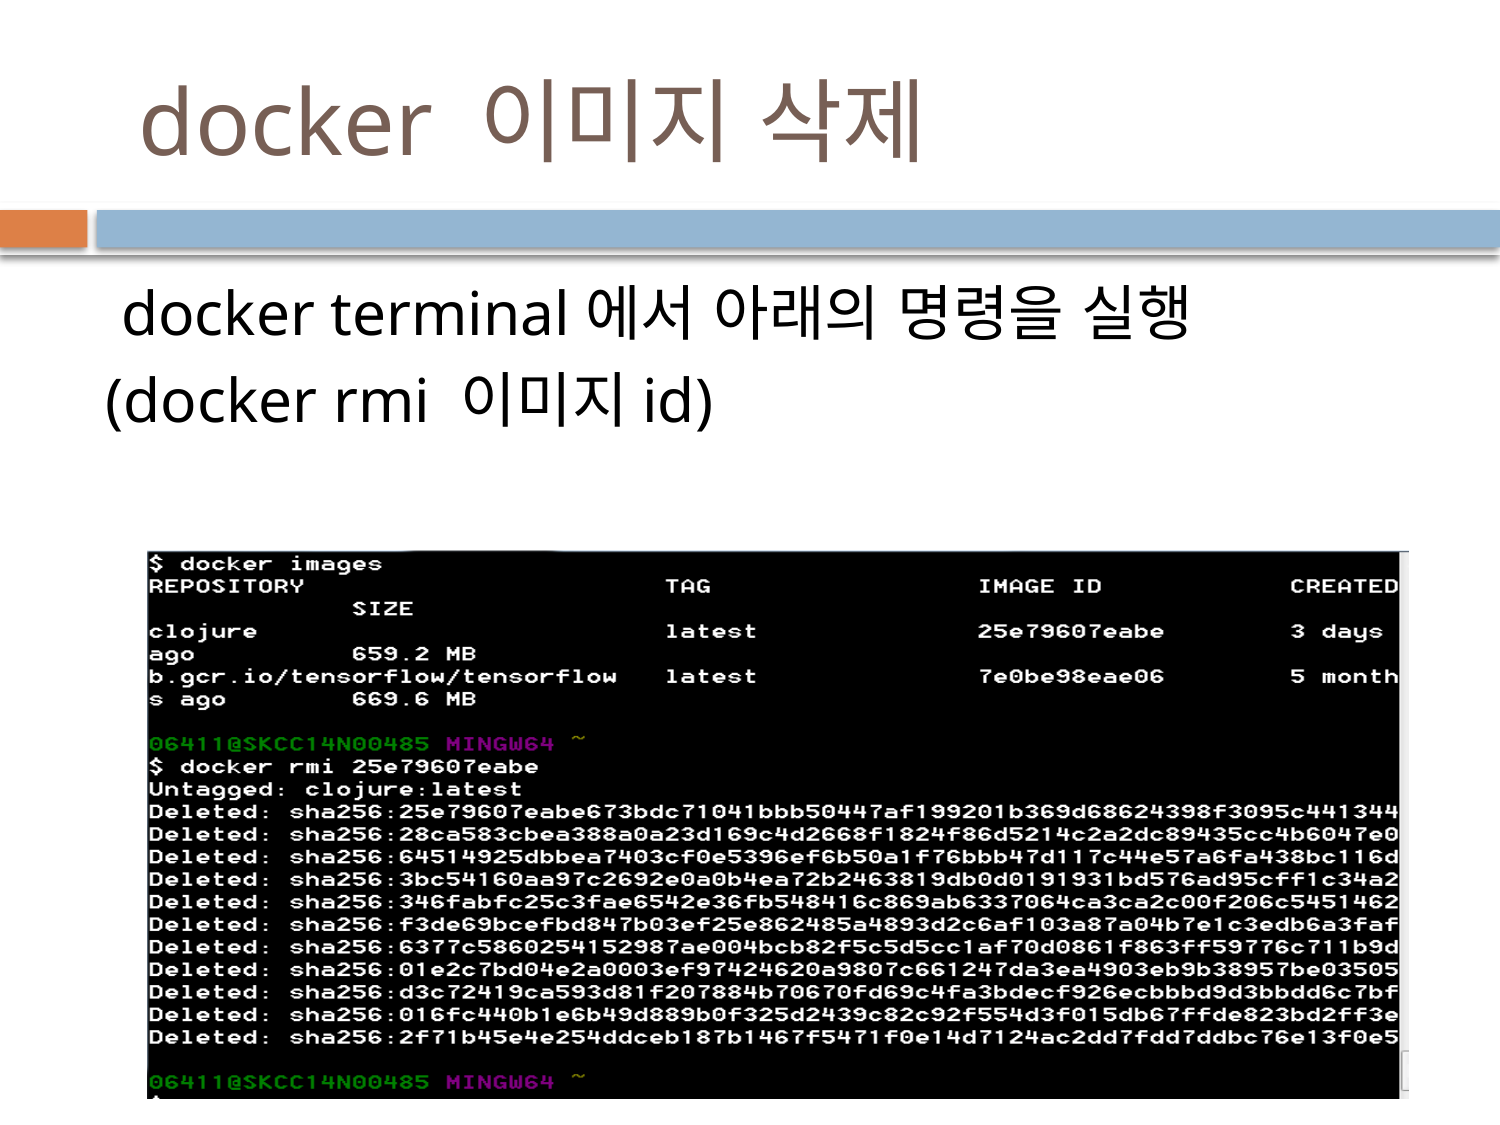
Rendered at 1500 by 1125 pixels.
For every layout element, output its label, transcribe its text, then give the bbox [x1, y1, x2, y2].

list docker terminal에서 아래의 명령을 실행 (docker rmi 이미지id) [75, 267, 1425, 480]
title docker 이미지 삭제 [100, 37, 1438, 200]
picture [147, 550, 1409, 1100]
